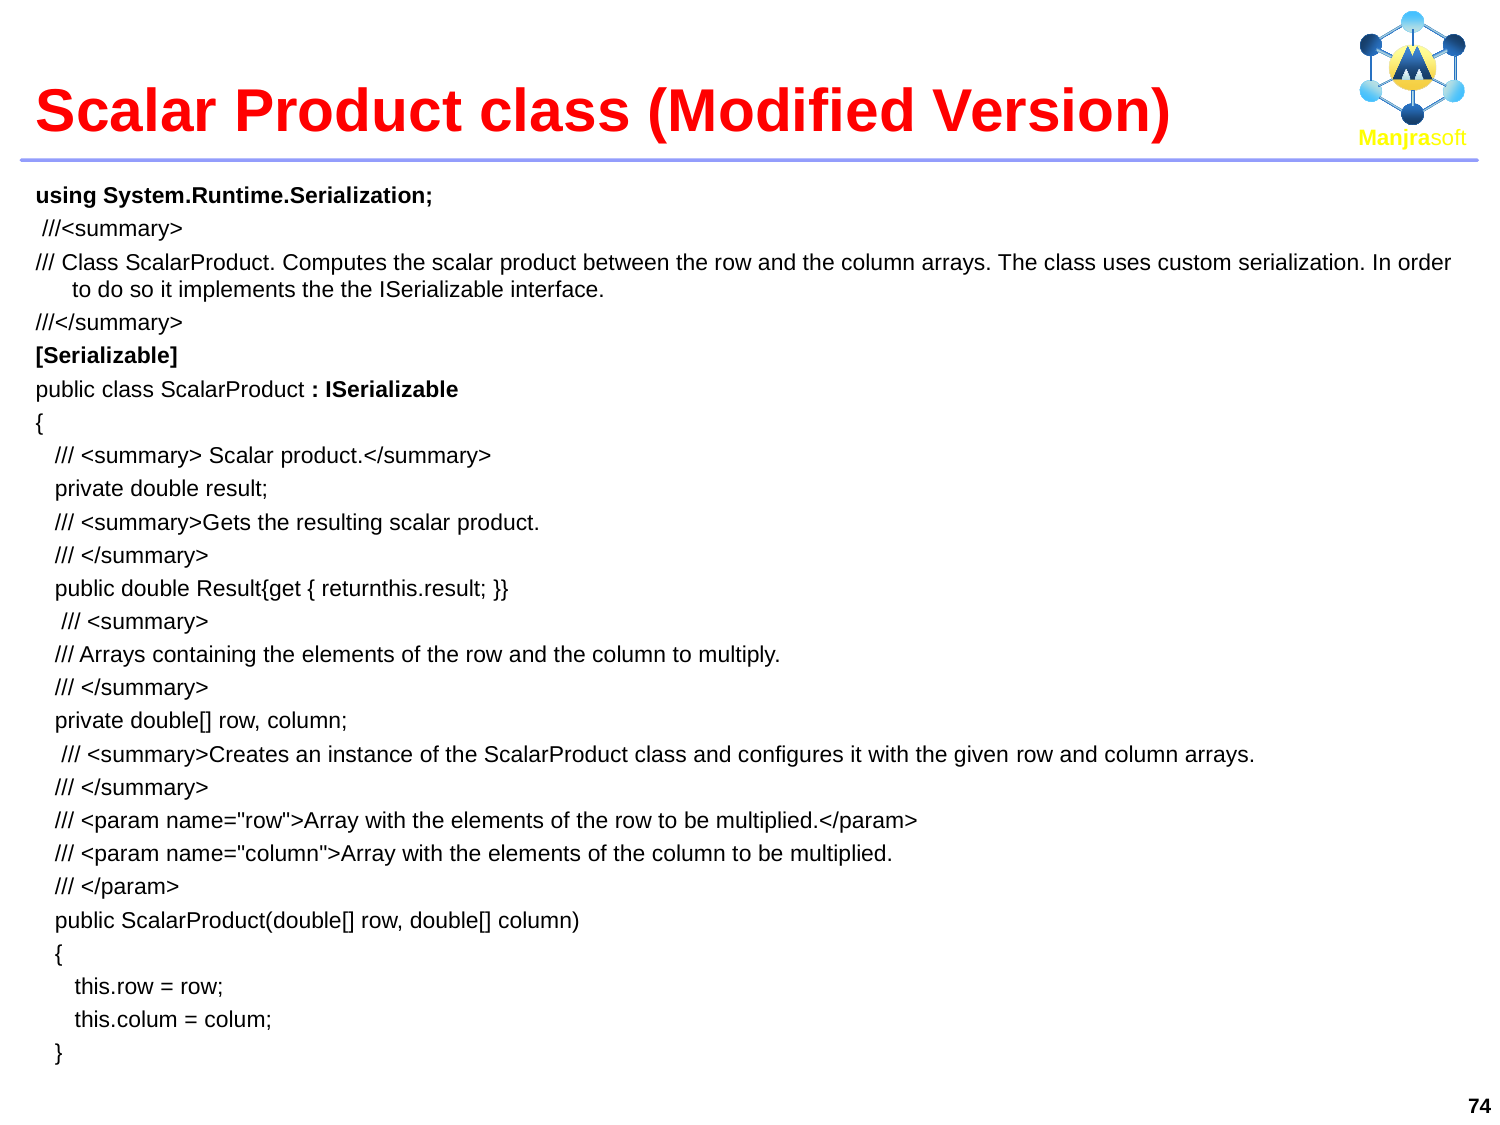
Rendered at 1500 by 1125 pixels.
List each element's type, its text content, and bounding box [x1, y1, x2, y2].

list using System.Runtime.Serialization; ///<summary> /// Class ScalarProduct. Computes the scalar product between the row and the column arrays. The class uses custom serialization. In order to do so it implements the the ISerializable interface. ///</summary> [Serializable] public class ScalarProduct : ISerializable { /// <summary> Scalar product.</summary> private double result; /// <summary>Gets the resulting scalar product. /// </summary> public double Result{get { returnthis.result; }} /// <summary> /// Arrays containing the elements of the row and the column to multiply. /// </summary> private double[] row, column; /// <summary>Creates an instance of the ScalarProduct class and configures it with the given row and column arrays. /// </summary> /// <param name="row">Array with the elements of the row to be multiplied.</param> /// <param name="column">Array with the elements of the column to be multiplied. /// </param> public ScalarProduct(double[] row, double[] column) { this.row = row; this.colum = colum; } [26, 176, 1479, 1092]
title Scalar Product class (Modified Version) [26, 0, 1479, 145]
slide_number 74 [1364, 1093, 1500, 1120]
